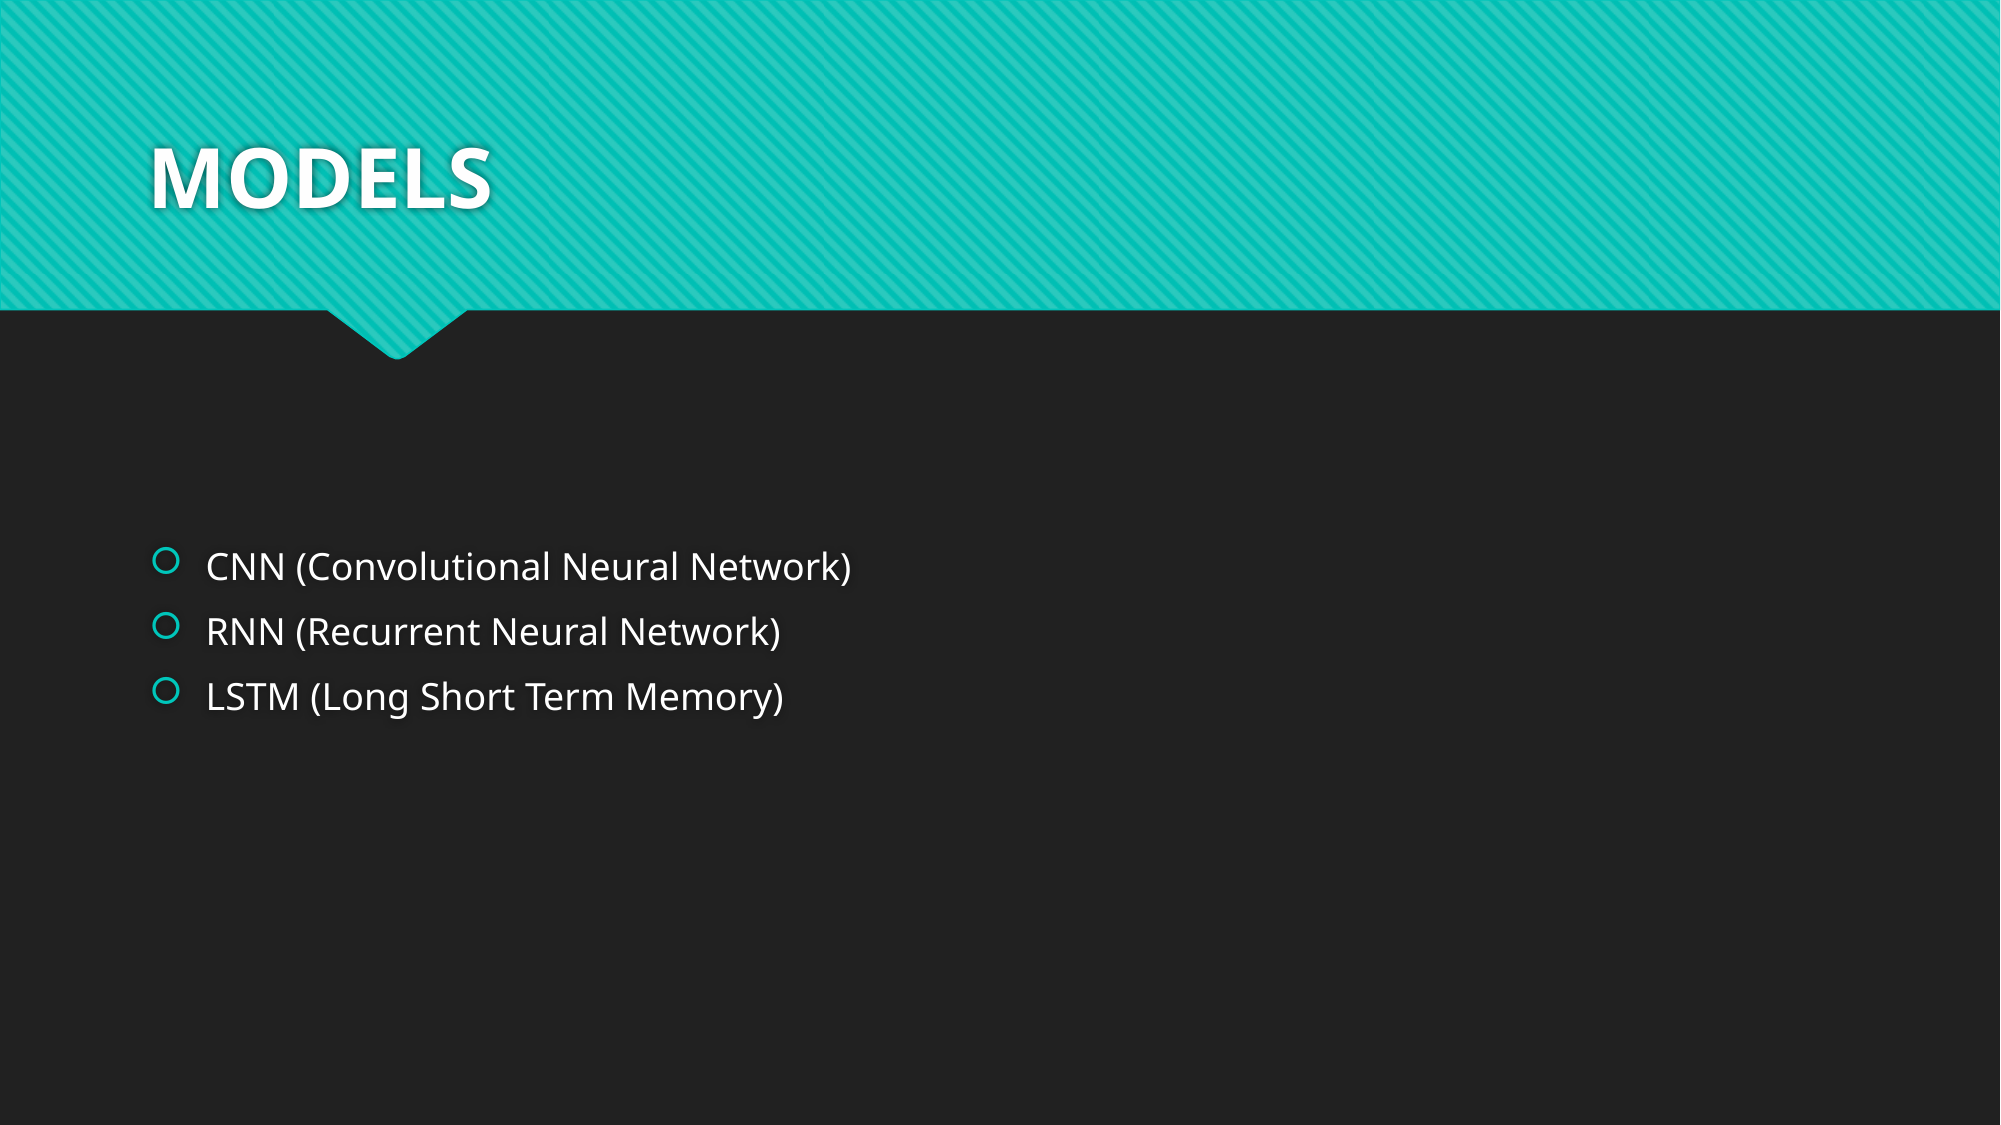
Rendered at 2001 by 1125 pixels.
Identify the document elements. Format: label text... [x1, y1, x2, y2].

title MODELS [132, 73, 1868, 233]
list CNN (Convolutional Neural Network) RNN (Recurrent Neural Network) LSTM (Long Short Term Memory) [134, 364, 1866, 962]
